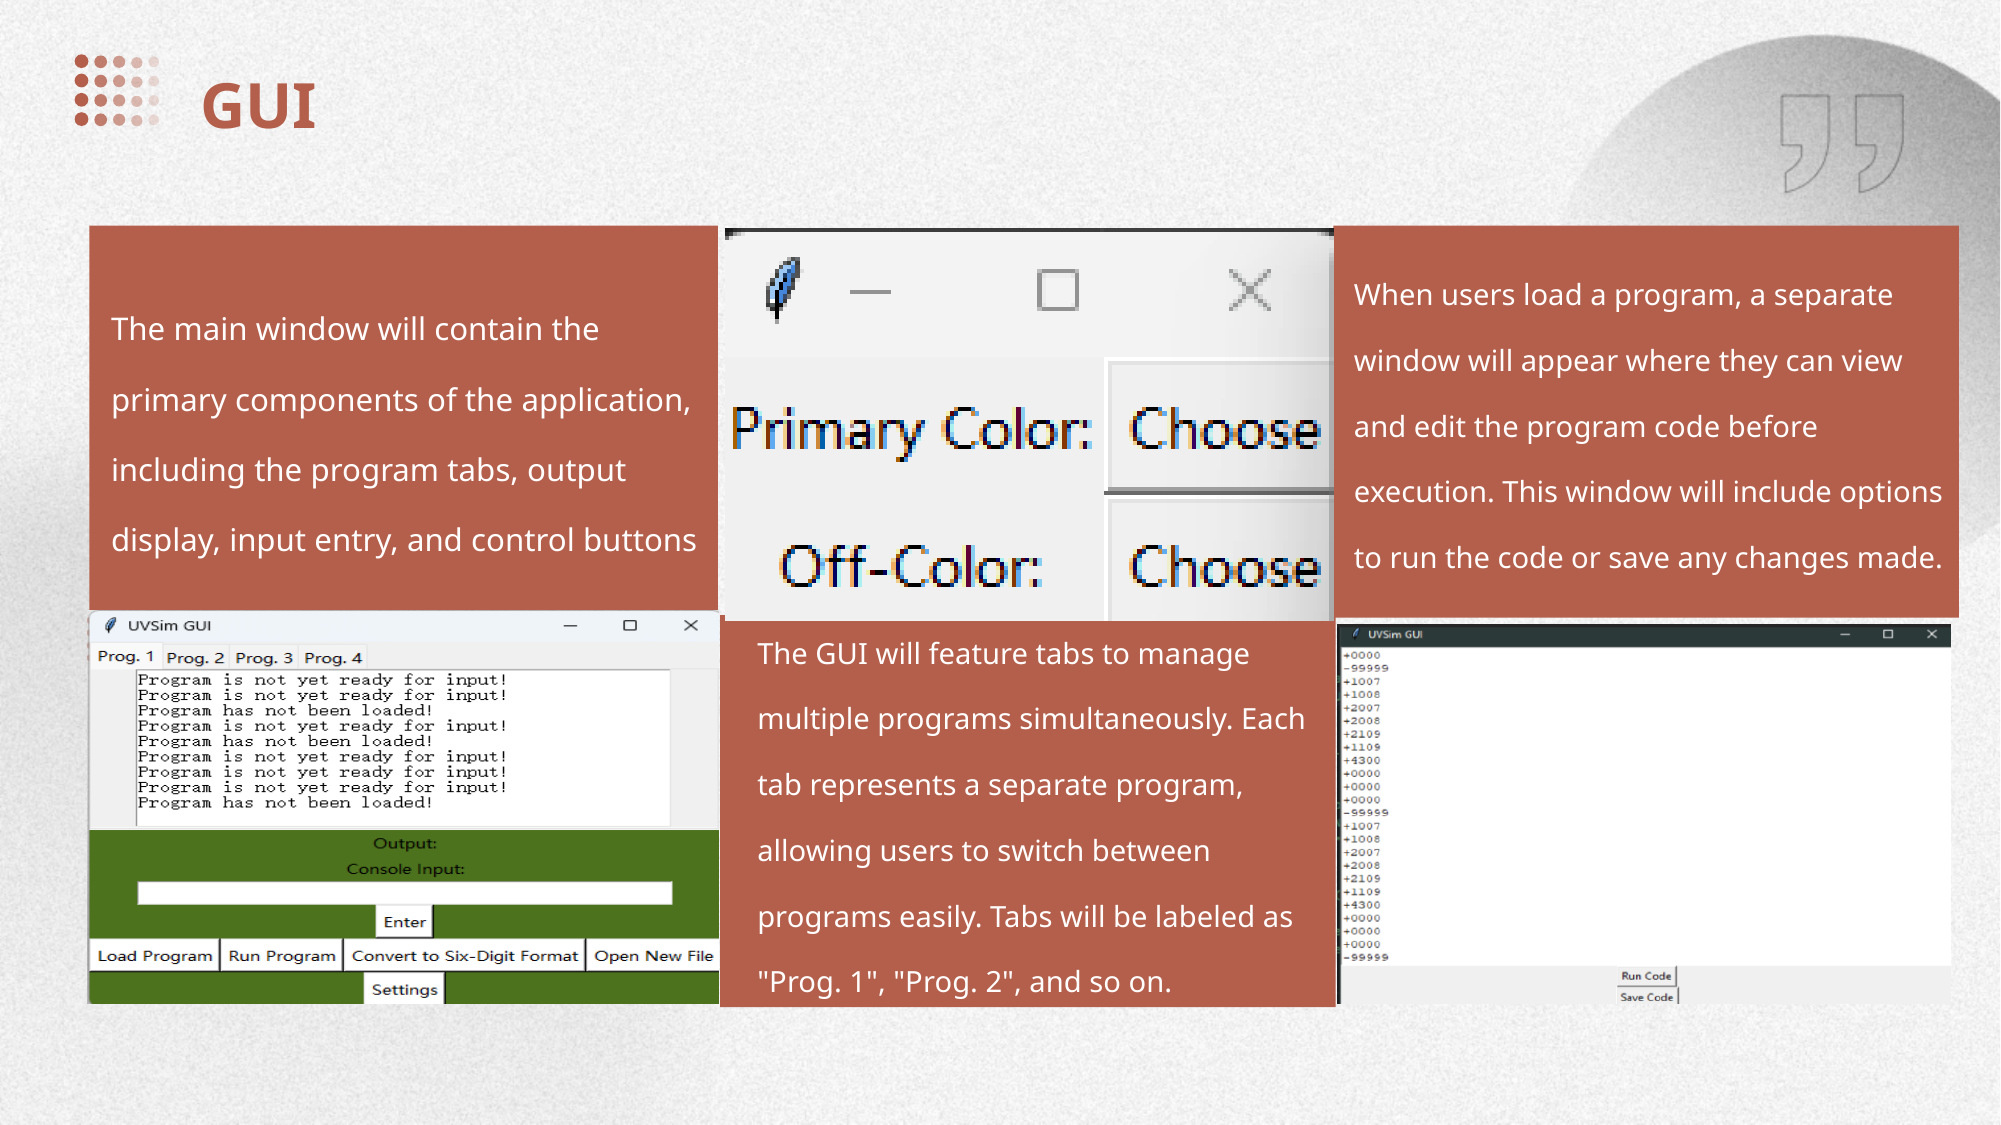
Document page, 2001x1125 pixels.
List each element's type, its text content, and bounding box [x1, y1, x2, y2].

text_box [1333, 225, 1959, 618]
text_box When users load a program, a separate window will appear where they can view and edit the program code before execution. This window will include options to run the code or save any changes made. [1339, 248, 1958, 638]
text_box [89, 225, 718, 609]
text_box The GUI will feature tabs to manage multiple programs simultaneously. Each tab represents a separate program, allowing users to switch between programs easily. Tabs will be labeled as "Prog. 1", "Prog. 2", and so on. [725, 637, 1338, 1032]
text_box [722, 629, 1332, 1008]
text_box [74, 15, 1821, 163]
text_box The main window will contain the primary components of the application, including the program tabs, output display, input entry, and control buttons [91, 228, 718, 606]
picture [0, 0, 2001, 1125]
